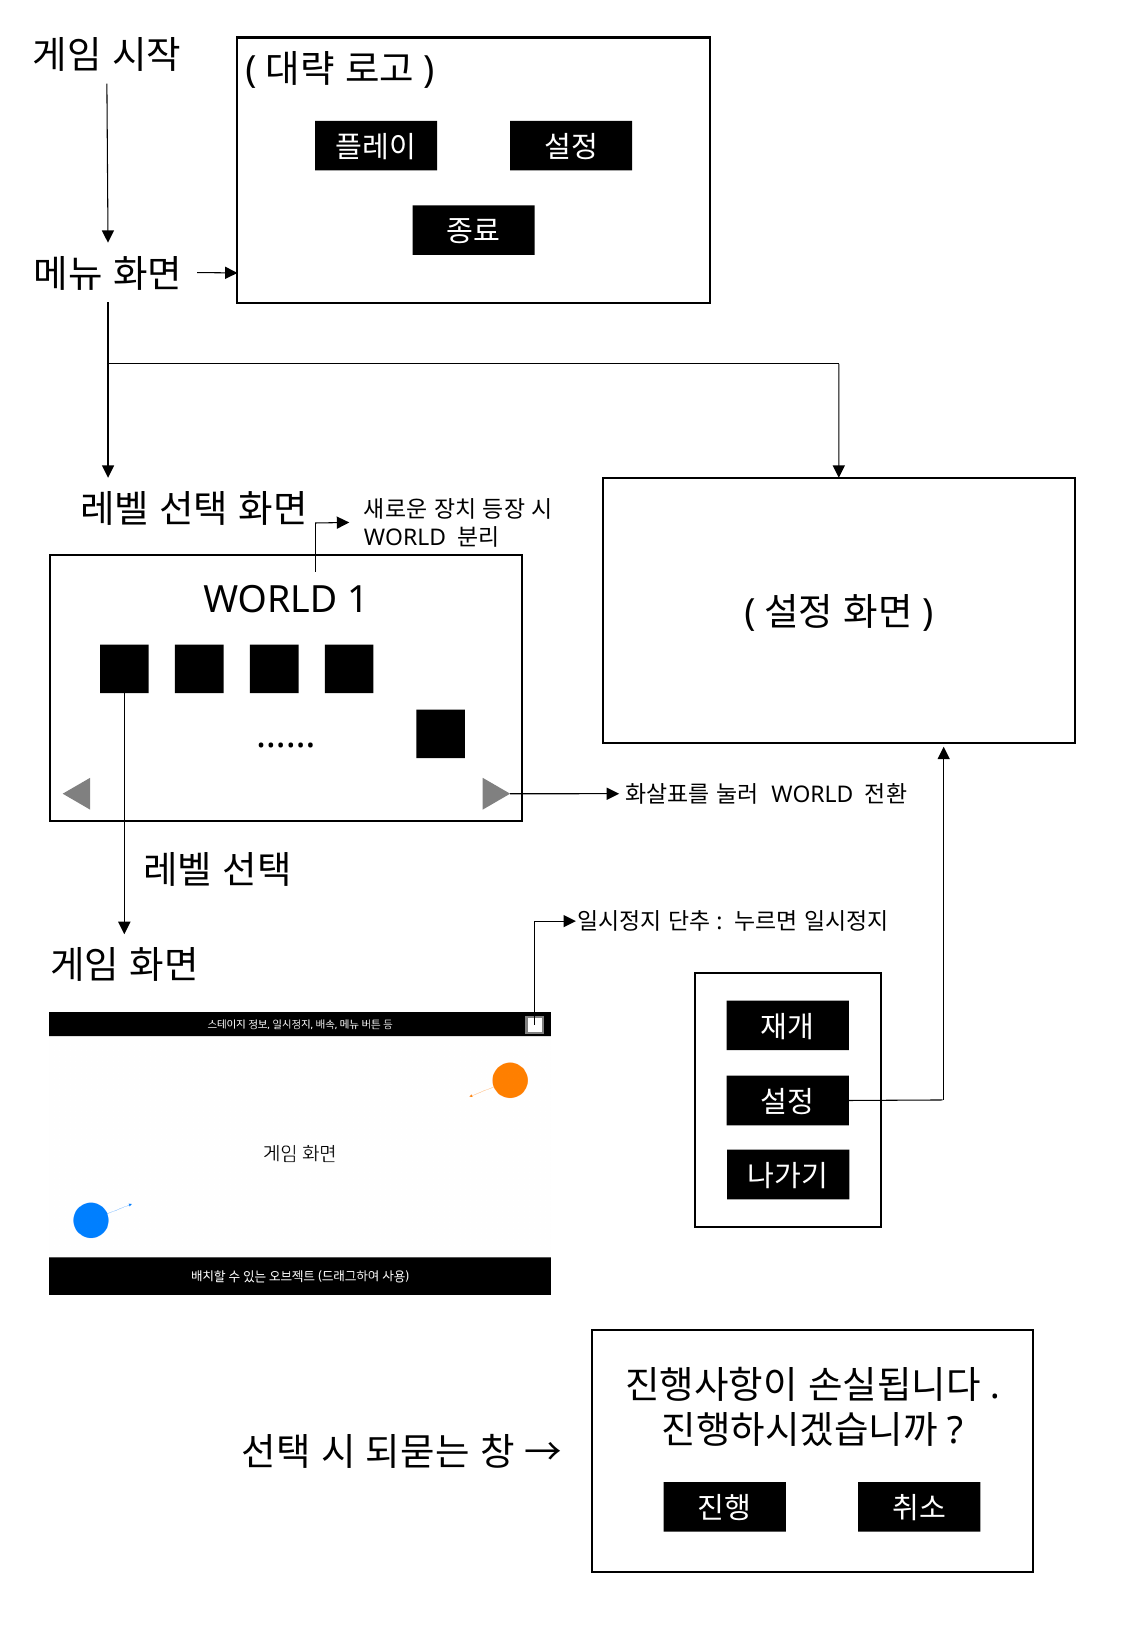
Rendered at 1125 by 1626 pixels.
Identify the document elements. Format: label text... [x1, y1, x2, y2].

text_box 진행사항이 손실됩니다. 진행하시겠습니까? [591, 1329, 1034, 1573]
text_box 게임 화면 [35, 934, 214, 994]
text_box [324, 644, 374, 694]
text_box 진행 [663, 1481, 787, 1533]
text_box 취소 [857, 1481, 981, 1533]
text_box 종료 [412, 204, 536, 256]
text_box 나가기 [726, 1149, 850, 1200]
text_box [694, 972, 882, 1228]
text_box 설정 [509, 120, 633, 171]
text_box [60, 775, 92, 812]
text_box 게임 시작 [17, 23, 196, 84]
text_box [99, 644, 150, 694]
text_box 플레이 [314, 120, 438, 171]
text_box 새로운 장치 등장 시 WORLD 분리 [349, 487, 576, 558]
text_box 화살표를 눌러 WORLD 전환 [610, 772, 923, 815]
text_box (대략 로고) [230, 37, 450, 98]
text_box 일시정지 단추: 누르면 일시정지 [562, 899, 905, 942]
picture [49, 1012, 551, 1295]
text_box WORLD 1 …… [49, 554, 523, 822]
text_box [249, 644, 300, 694]
text_box (설정 화면) [602, 477, 1076, 744]
text_box 재개 [726, 1000, 850, 1051]
text_box 메뉴 화면 [18, 242, 198, 303]
text_box [415, 709, 466, 759]
text_box 선택 시 되묻는 창 → [226, 1420, 578, 1481]
text_box [236, 36, 711, 304]
text_box 레벨 선택 [128, 838, 307, 899]
text_box 레벨 선택 화면 [65, 478, 323, 538]
text_box [481, 775, 511, 812]
text_box 설정 [726, 1075, 850, 1126]
text_box [174, 644, 225, 694]
